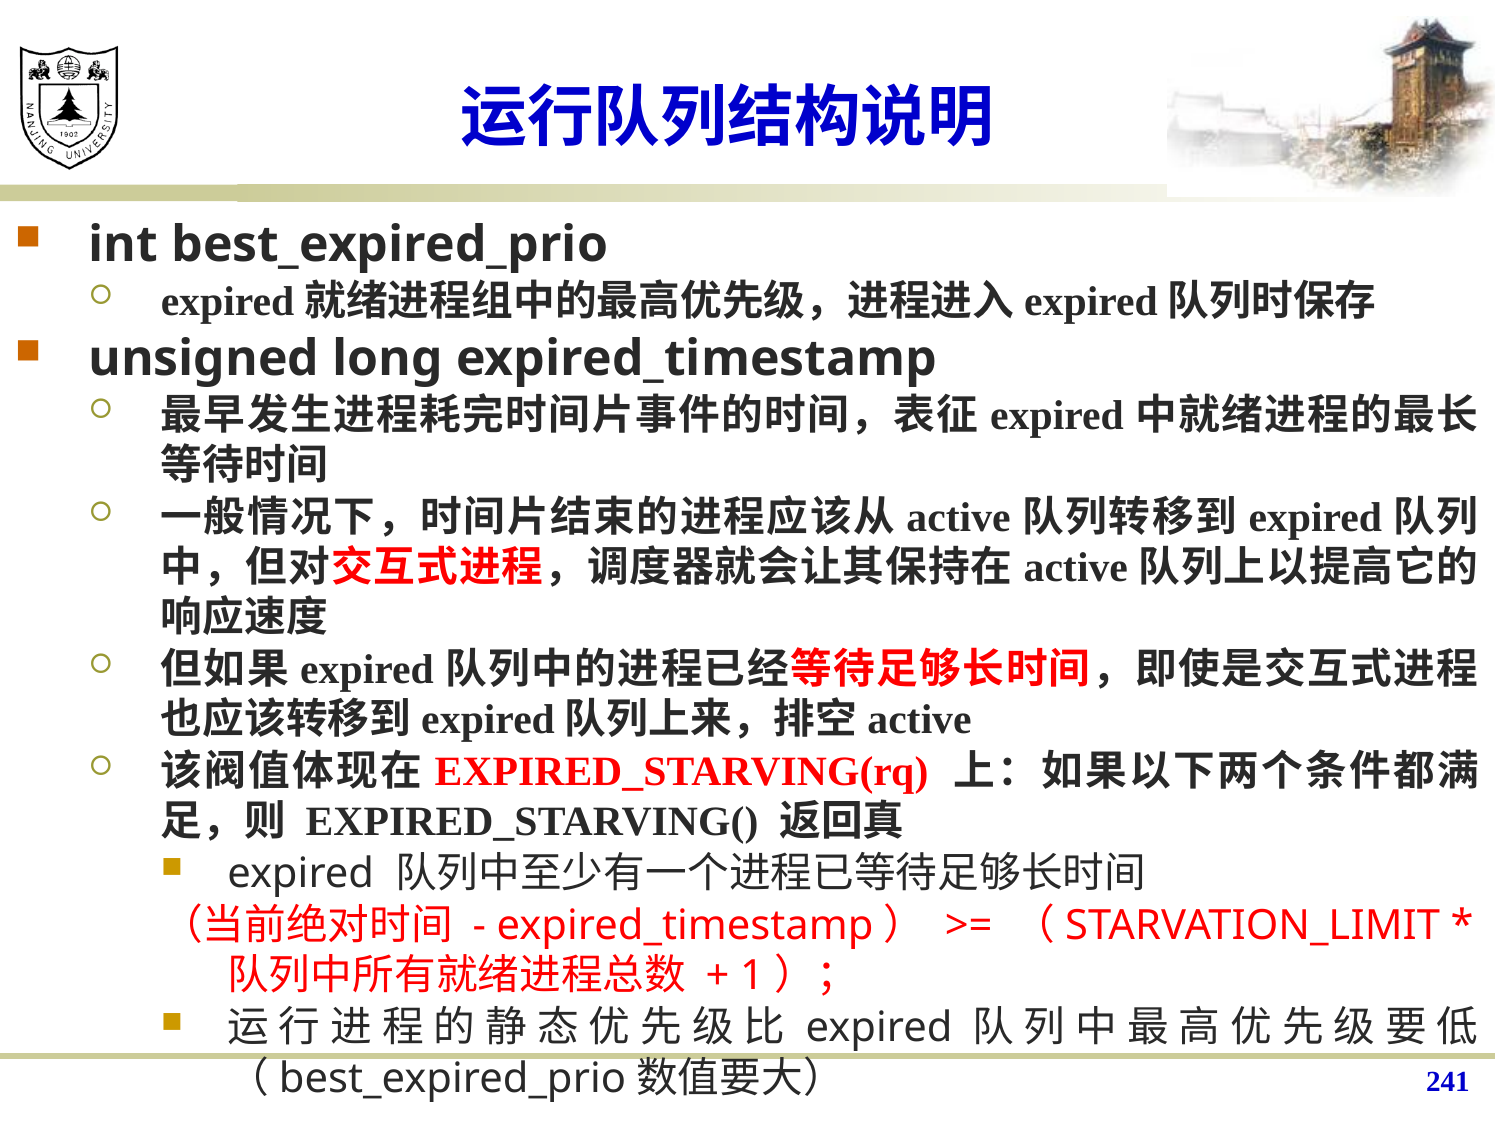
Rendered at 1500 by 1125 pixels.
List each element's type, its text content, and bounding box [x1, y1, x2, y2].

list int best_expired_prio expired就绪进程组中的最高优先级，进程进入expired队列时保存 unsigned long expired_timestamp 最早发生进程耗完时间片事件的时间，表征expired中就绪进程的最长等待时间 一般情况下，时间片结束的进程应该从active队列转移到expired队列中，但对交互式进程，调度器就会让其保持在active队列上以提高它的响应速度 但如果expired队列中的进程已经等待足够长时间，即使是交互式进程也应该转移到expired队列上来，排空active 该阀值体现在EXPIRED_STARVING(rq) 上：如果以下两个条件都满足，则 EXPIRED_STARVING() 返回真 expired 队列中至少有一个进程已等待足够长时间 （当前绝对时间 - expired_timestamp） >= （STARVATION_LIMIT * 队列中所有就绪进程总数 + 1）； 运行进程的静态优先级比expired队列中最高优先级要低（best_expired_prio数值要大） [0, 203, 1494, 1121]
picture [1167, 16, 1495, 197]
slide_number 241 [1399, 1054, 1496, 1125]
title 运行队列结构说明 [123, 66, 1331, 161]
picture [14, 42, 124, 173]
